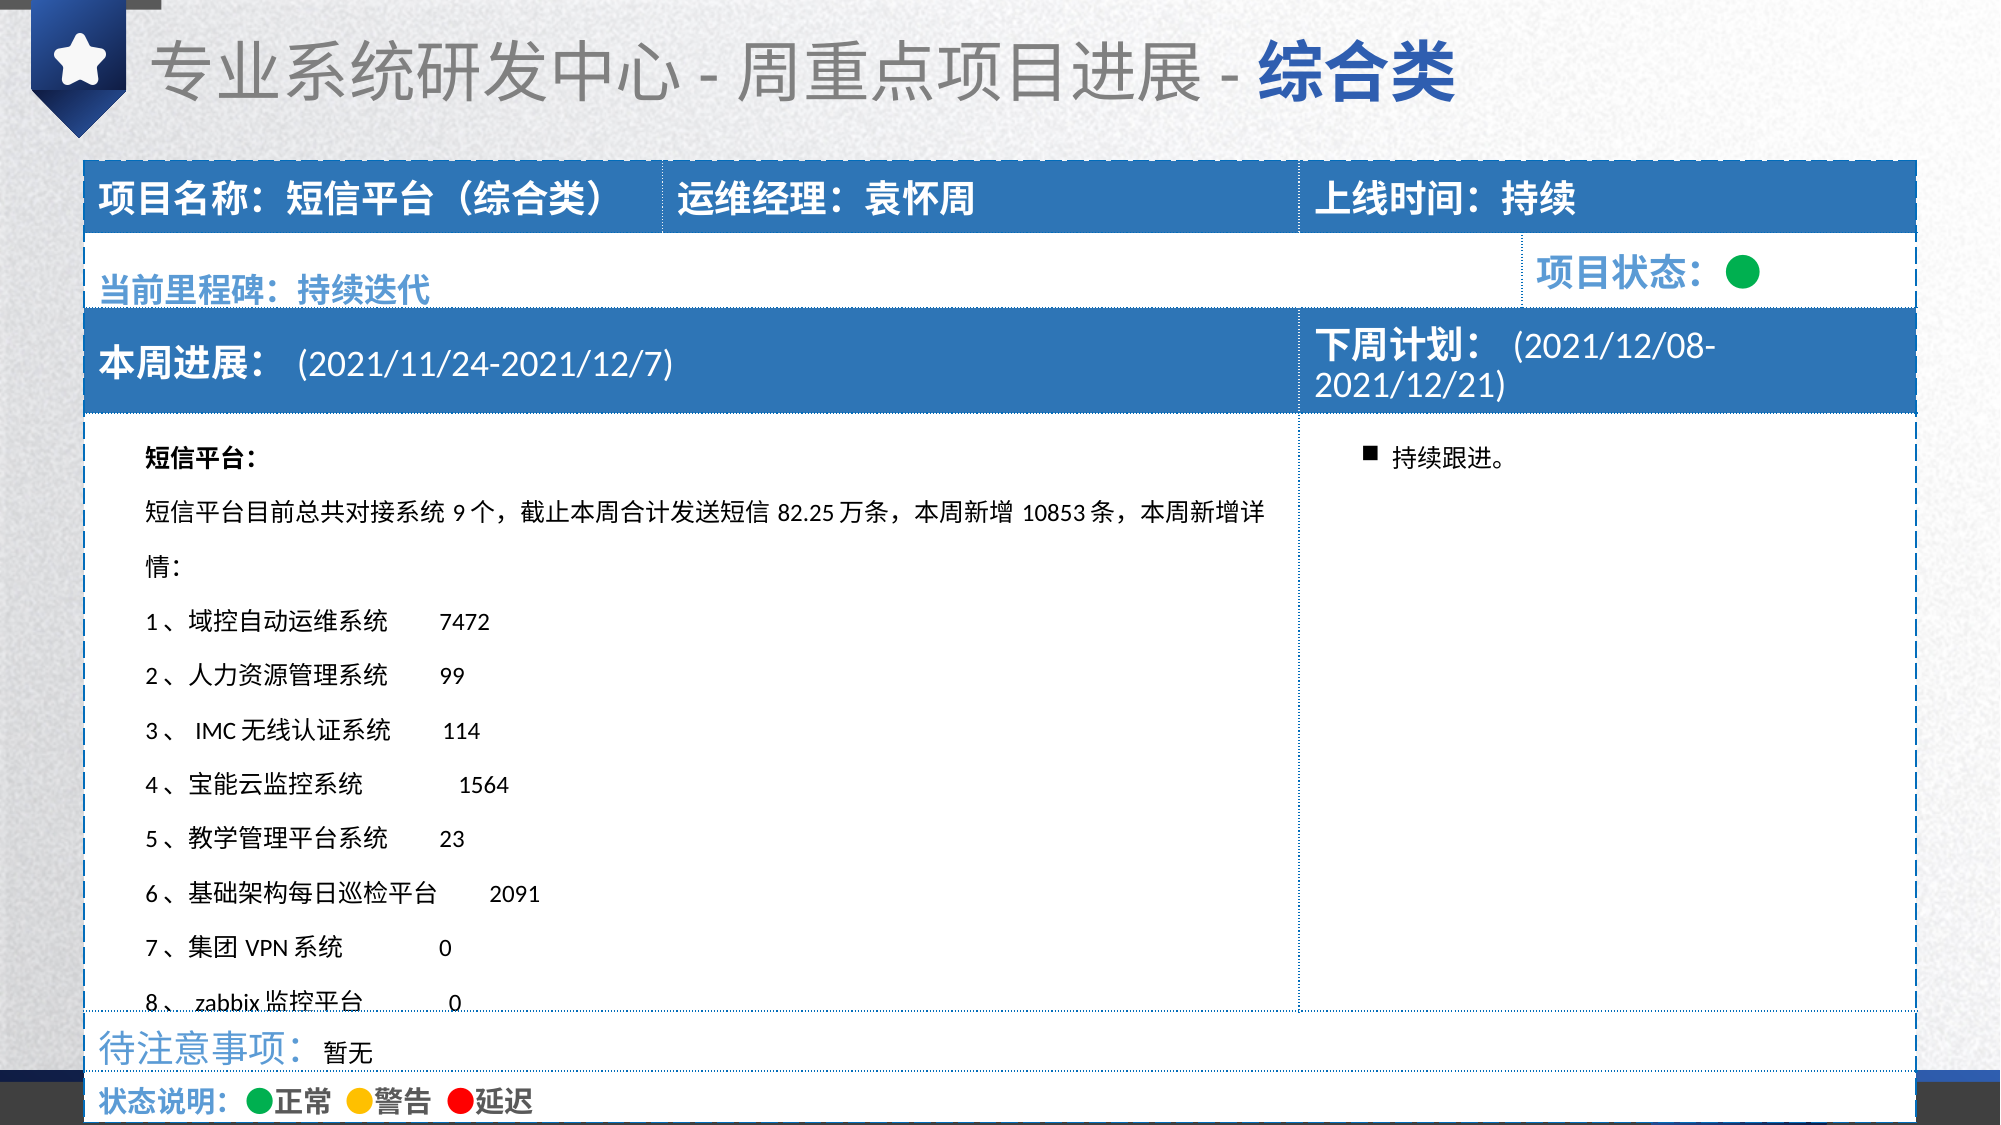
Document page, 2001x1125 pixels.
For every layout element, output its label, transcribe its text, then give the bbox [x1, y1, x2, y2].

text_box [0, 1069, 84, 1081]
table_cell 下周计划：(2021/12/08-2021/12/21) [1299, 320, 1916, 427]
text_box [0, 0, 31, 11]
picture [54, 33, 105, 85]
table_header 运维经理：袁怀周 [662, 161, 1299, 233]
table_header 项目名称：短信平台（综合类） [84, 161, 662, 233]
text_box [1916, 1069, 2000, 1081]
table_cell 本周进展：(2021/11/24-2021/12/7) [84, 320, 1299, 427]
table_cell 当前里程碑：持续迭代 [84, 233, 1522, 320]
table_header 上线时间：持续 [1299, 161, 1916, 233]
table_cell 短信平台： 短信平台目前总共对接系统9个，截止本周合计发送短信82.25万条，本周新增10853条，本周新增详情： 1、域控自动运维系统 7472 2、人力资源管理系统 99 3、IMC无线认证系统 114 4、宝能云监控系统 1564 5、教学管理平台系统 23 6、基础架构每日巡检平台 2091 7、集团VPN系统 0 8、zabbix监控平台 0 9、位置互联系统 0 账户余额：9796元。 [84, 427, 1299, 1125]
text_box [1916, 1081, 2000, 1125]
text_box 专业系统研发中心-周重点项目进展-综合类 [137, 23, 1600, 161]
table_cell 项目状态：● [1522, 233, 1916, 320]
text_box [127, 0, 162, 11]
table_cell 持续跟进。 [1299, 427, 1916, 1125]
text_box [0, 1081, 84, 1125]
picture [0, 0, 2001, 1125]
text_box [31, 0, 127, 138]
